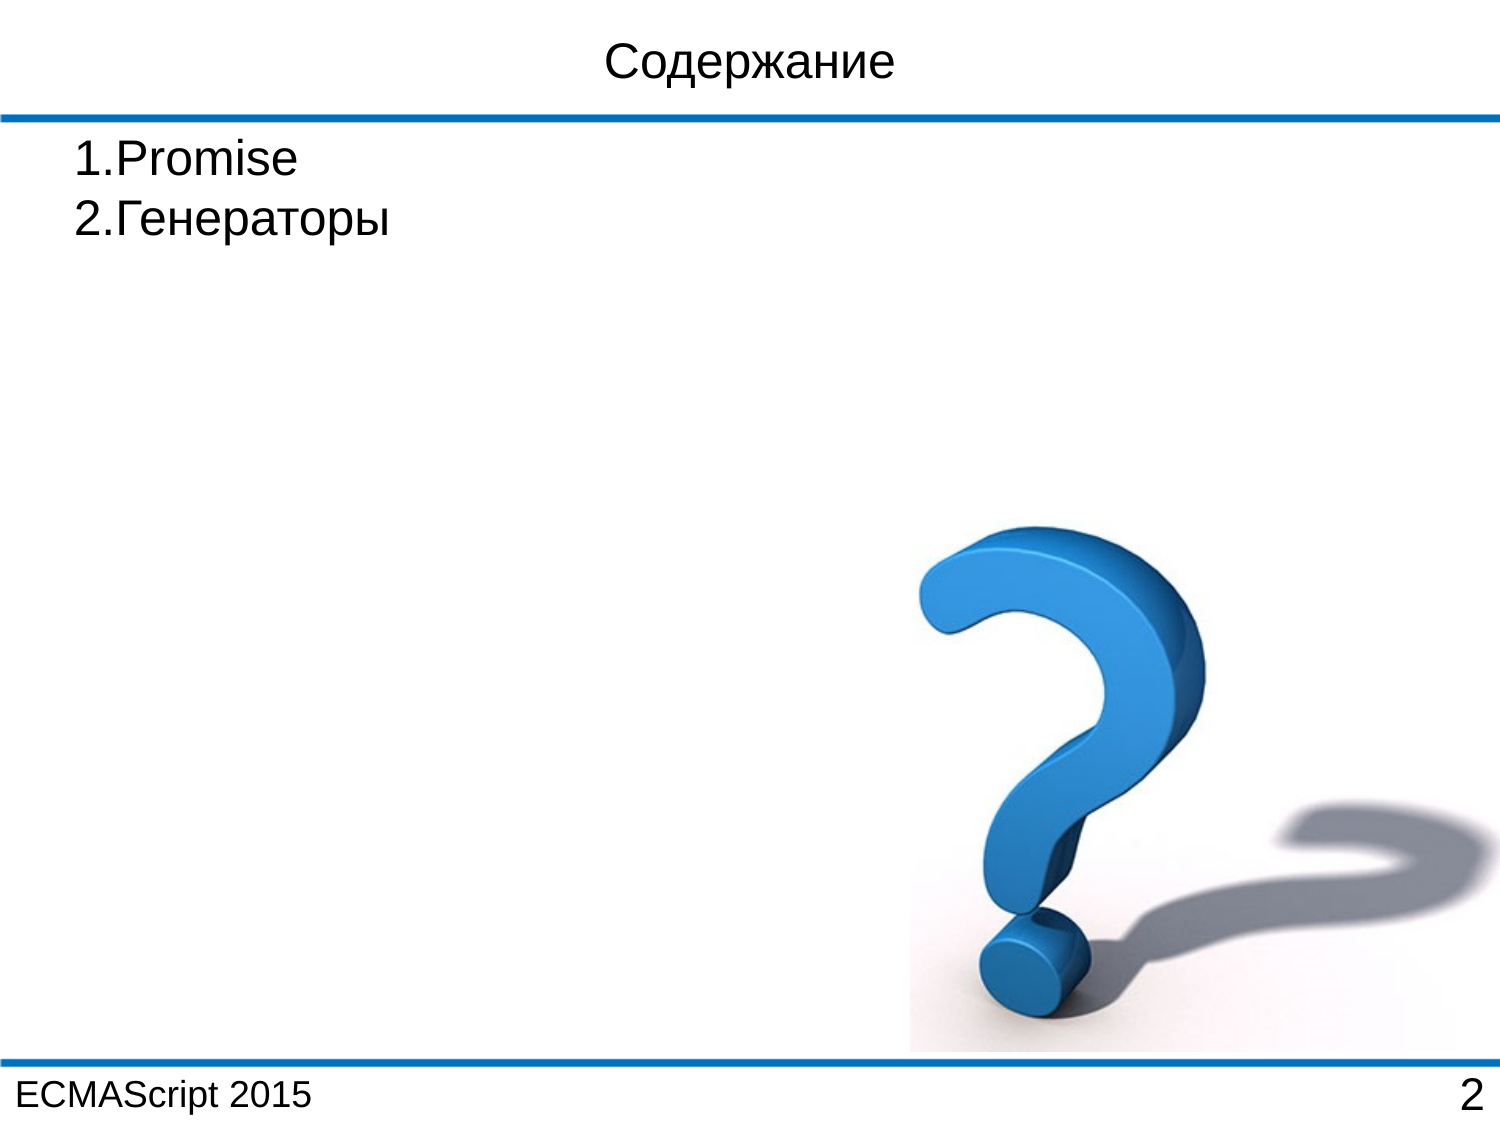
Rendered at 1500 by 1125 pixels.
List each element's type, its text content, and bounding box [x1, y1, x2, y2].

slide_number 2 [1382, 1062, 1500, 1123]
picture [0, 253, 1500, 1062]
text_box Содержание [0, 0, 1500, 118]
text_box Promise Генераторы [0, 118, 1500, 253]
text_box ECMAScript 2015 [0, 1062, 1382, 1123]
